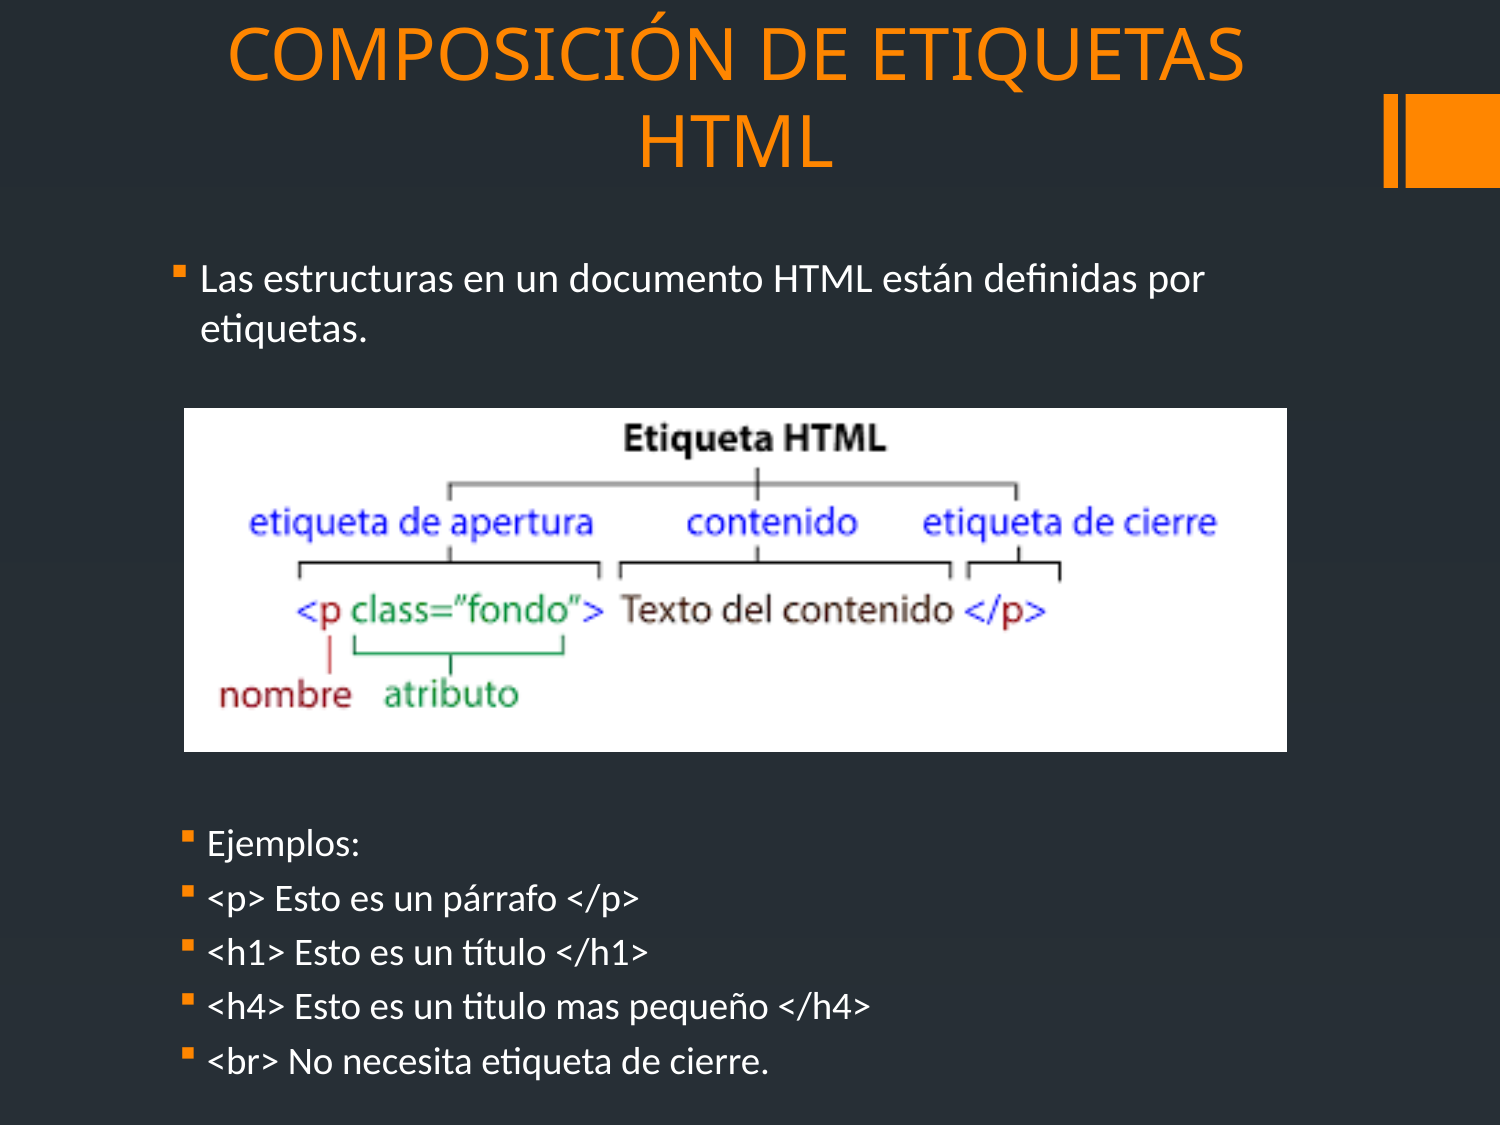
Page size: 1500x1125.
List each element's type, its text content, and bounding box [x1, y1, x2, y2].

text_box Ejemplos: <p> Esto es un párrafo </p> <h1> Esto es un título </h1> <h4> Esto es un titulo mas pequeño </h4> <br> No necesita etiqueta de cierre. [157, 810, 1358, 1093]
text_box COMPOSICIÓN DE ETIQUETAS HTML [135, 0, 1336, 190]
picture [184, 408, 1288, 753]
list Las estructuras en un documento HTML están definidas por etiquetas. [147, 243, 1348, 825]
